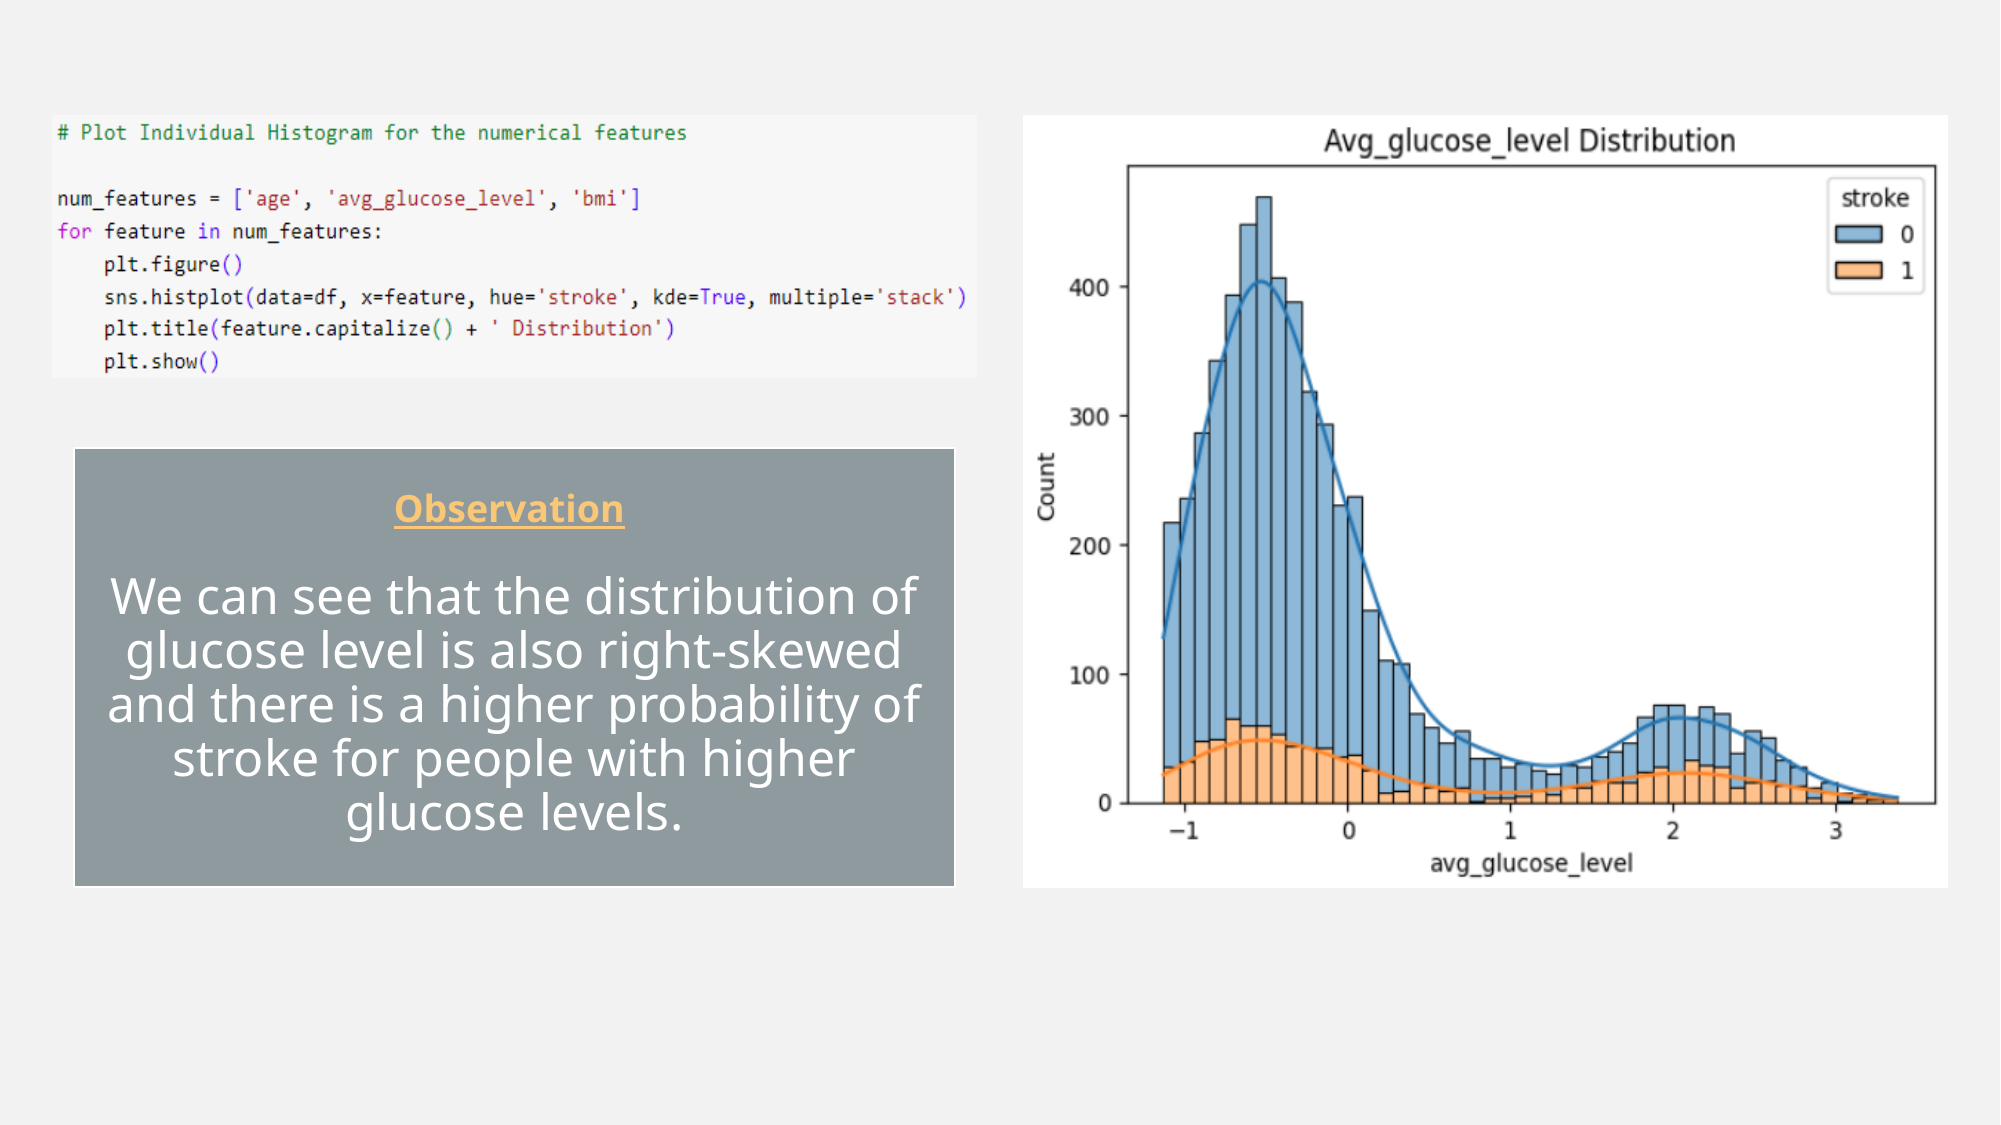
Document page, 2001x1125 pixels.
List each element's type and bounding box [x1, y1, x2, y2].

picture [1023, 115, 1948, 888]
picture [52, 115, 977, 378]
text_box [73, 447, 956, 888]
